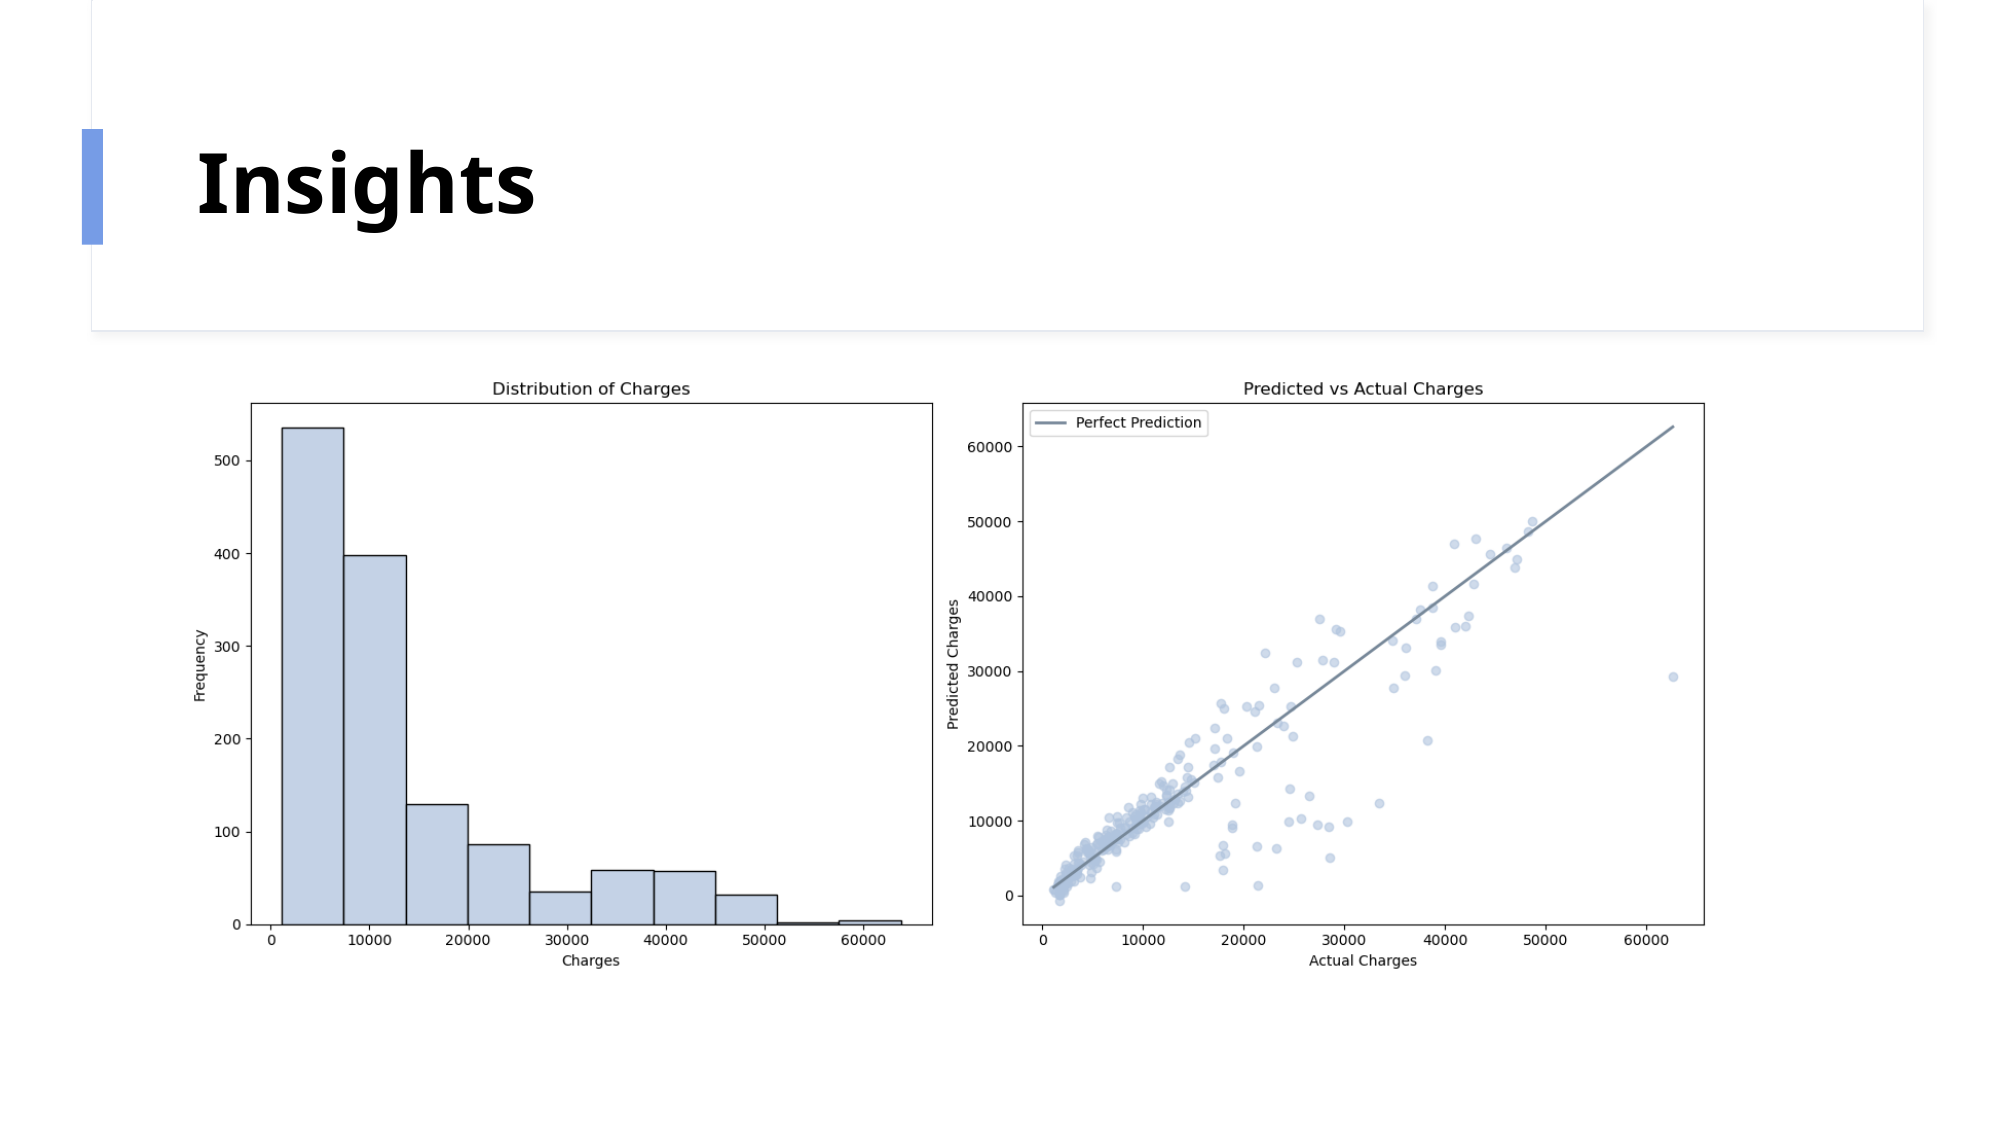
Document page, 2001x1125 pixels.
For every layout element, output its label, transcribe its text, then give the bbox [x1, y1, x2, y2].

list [182, 372, 1713, 979]
title Insights [183, 90, 1851, 284]
